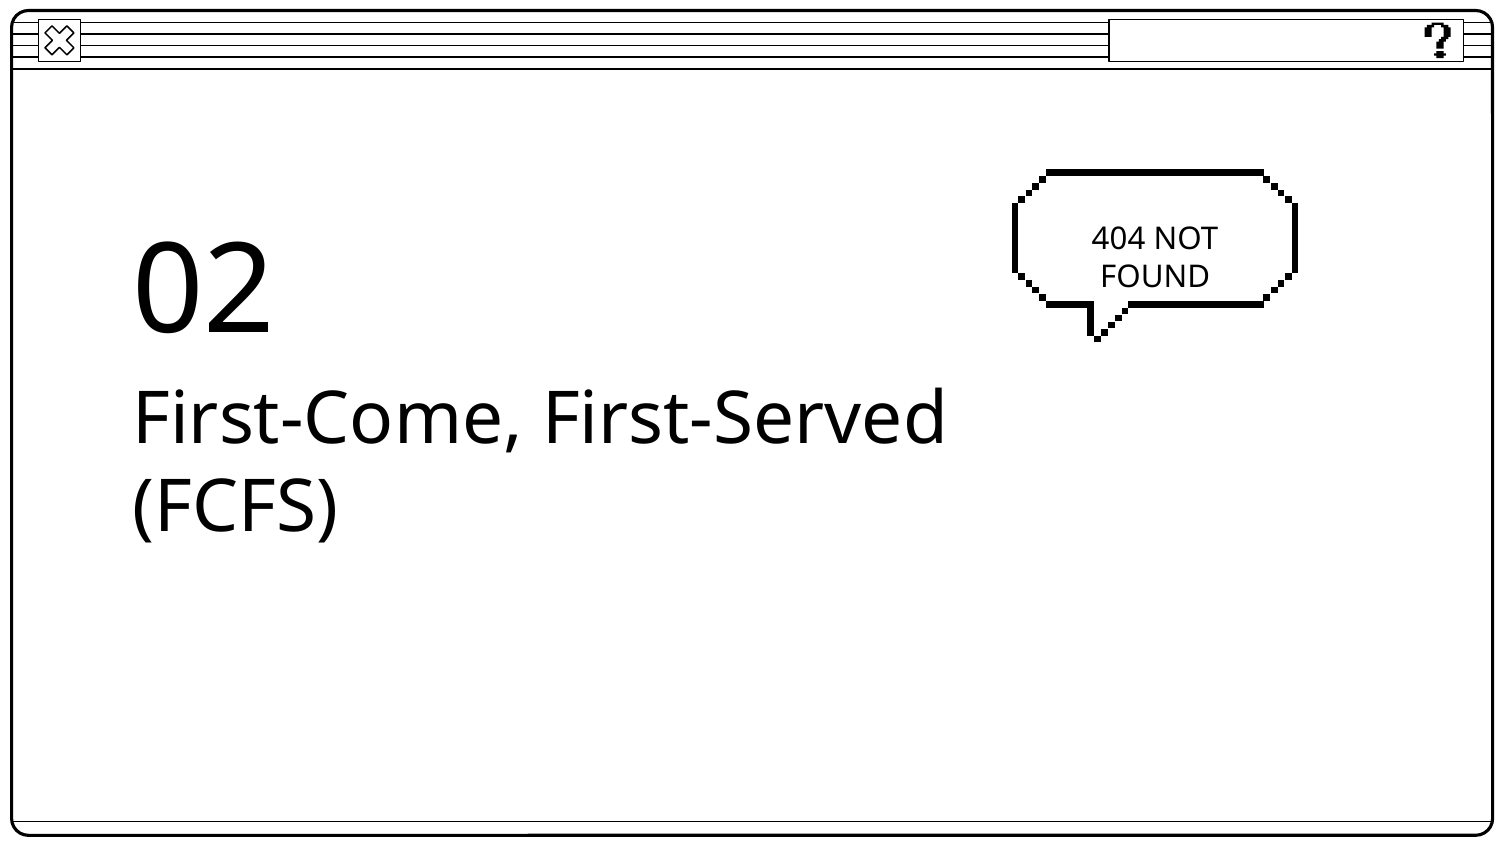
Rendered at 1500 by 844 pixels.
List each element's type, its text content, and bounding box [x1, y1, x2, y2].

title 02 [117, 213, 635, 352]
title First-Come, First-Served (FCFS) [117, 388, 992, 528]
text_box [1011, 168, 1299, 343]
